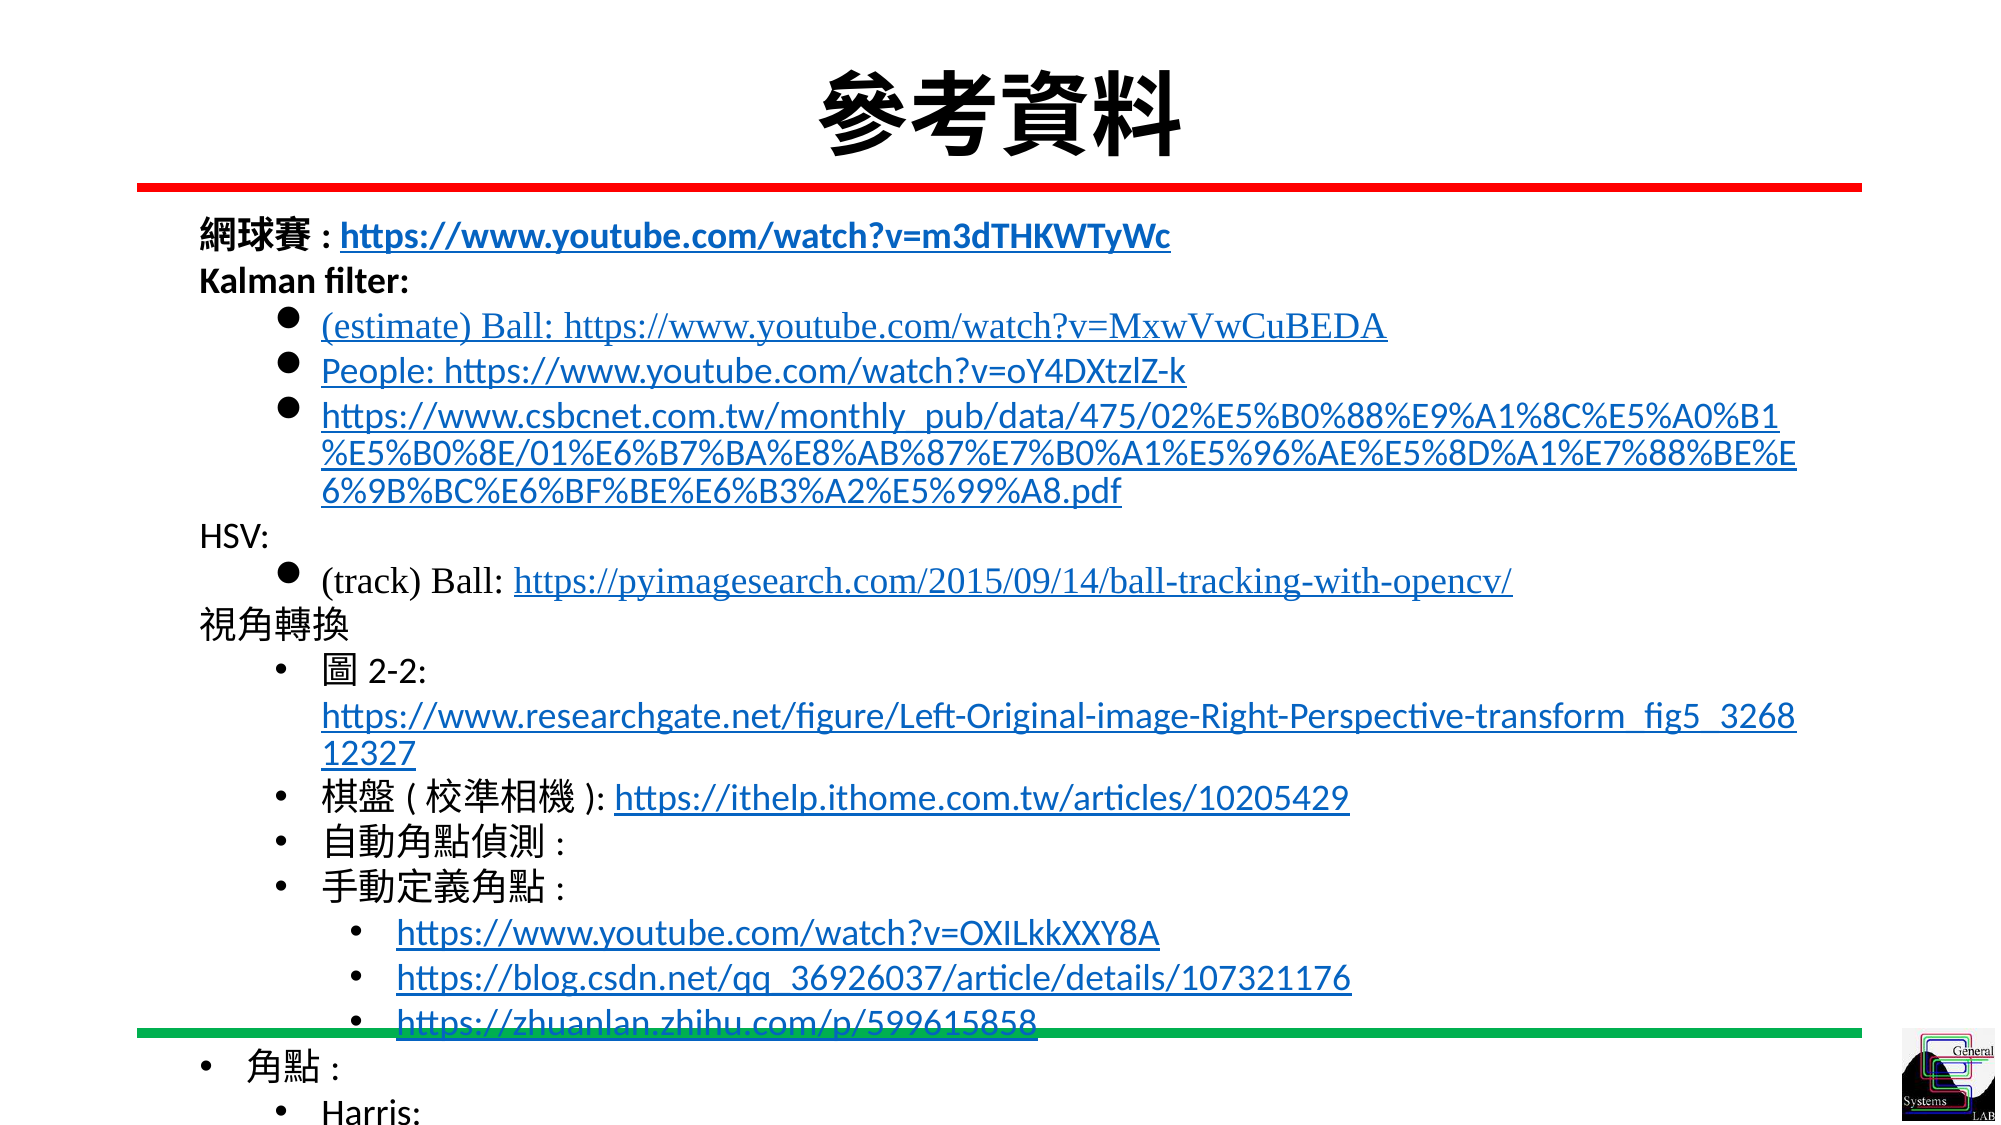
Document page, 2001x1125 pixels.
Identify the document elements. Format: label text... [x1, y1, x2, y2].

title 參考資料 [137, 59, 1863, 178]
picture [1902, 1028, 1995, 1121]
text_box 網球賽: https://www.youtube.com/watch?v=m3dTHKWTyWc Kalman filter: (estimate) Ball: https://www.youtube.com/watch?v=MxwVwCuBEDA People: https://www.youtube.com/watch?v=oY4DXtzlZ-k https://www.csbcnet.com.tw/monthly_pub/data/475/02%E5%B0%88%E9%A1%8C%E5%A0%B1%E5%B0%8E/01%E6%B7%BA%E8%AB%87%E7%B0%A1%E5%96%AE%E5%8D%A1%E7%88%BE%E6%9B%BC%E6%BF%BE%E6%B3%A2%E5%99%A8.pdf HSV: (track) Ball: https://pyimagesearch.com/2015/09/14/ball-tracking-with-opencv/ 視角轉換 圖2-2: https://www.researchgate.net/figure/Left-Original-image-Right-Perspective-transform_fig5_326812327 棋盤(校準相機): https://ithelp.ithome.com.tw/articles/10205429 自動角點偵測: 手動定義角點: https://www.youtube.com/watch?v=OXILkkXXY8A https://blog.csdn.net/qq_36926037/article/details/107321176 https://zhuanlan.zhihu.com/p/599615858 角點: Harris: https://stackoverflow.com/questions/55496402/detecting-tennis-court-lines-intercepts ORB: //NeRF 分別與 SRN、LLFF 和Neural Volumes 三個方法的效果比較: https://buzzorange.com/techorange/2020/04/27/google-berkeley-360-3d-photos/#:~:text=NeRF%20%E5%88%86%E5%88%A5%E8%88%87%20SRN%E3%80%81LLFF%20%E5%92%8C%20Neural%20Volumes%20%E4%B8%89%E5%80%8B%E6%96%B9%E6%B3%95%E7%9A%84%E6%95%88%E6%9E%9C%E6%AF%94%E8%BC%83 NERF 演算.py(多張輸入): 原理解說: https://zhuanlan.zhihu.com/p/593204605/ [184, 203, 1816, 1125]
